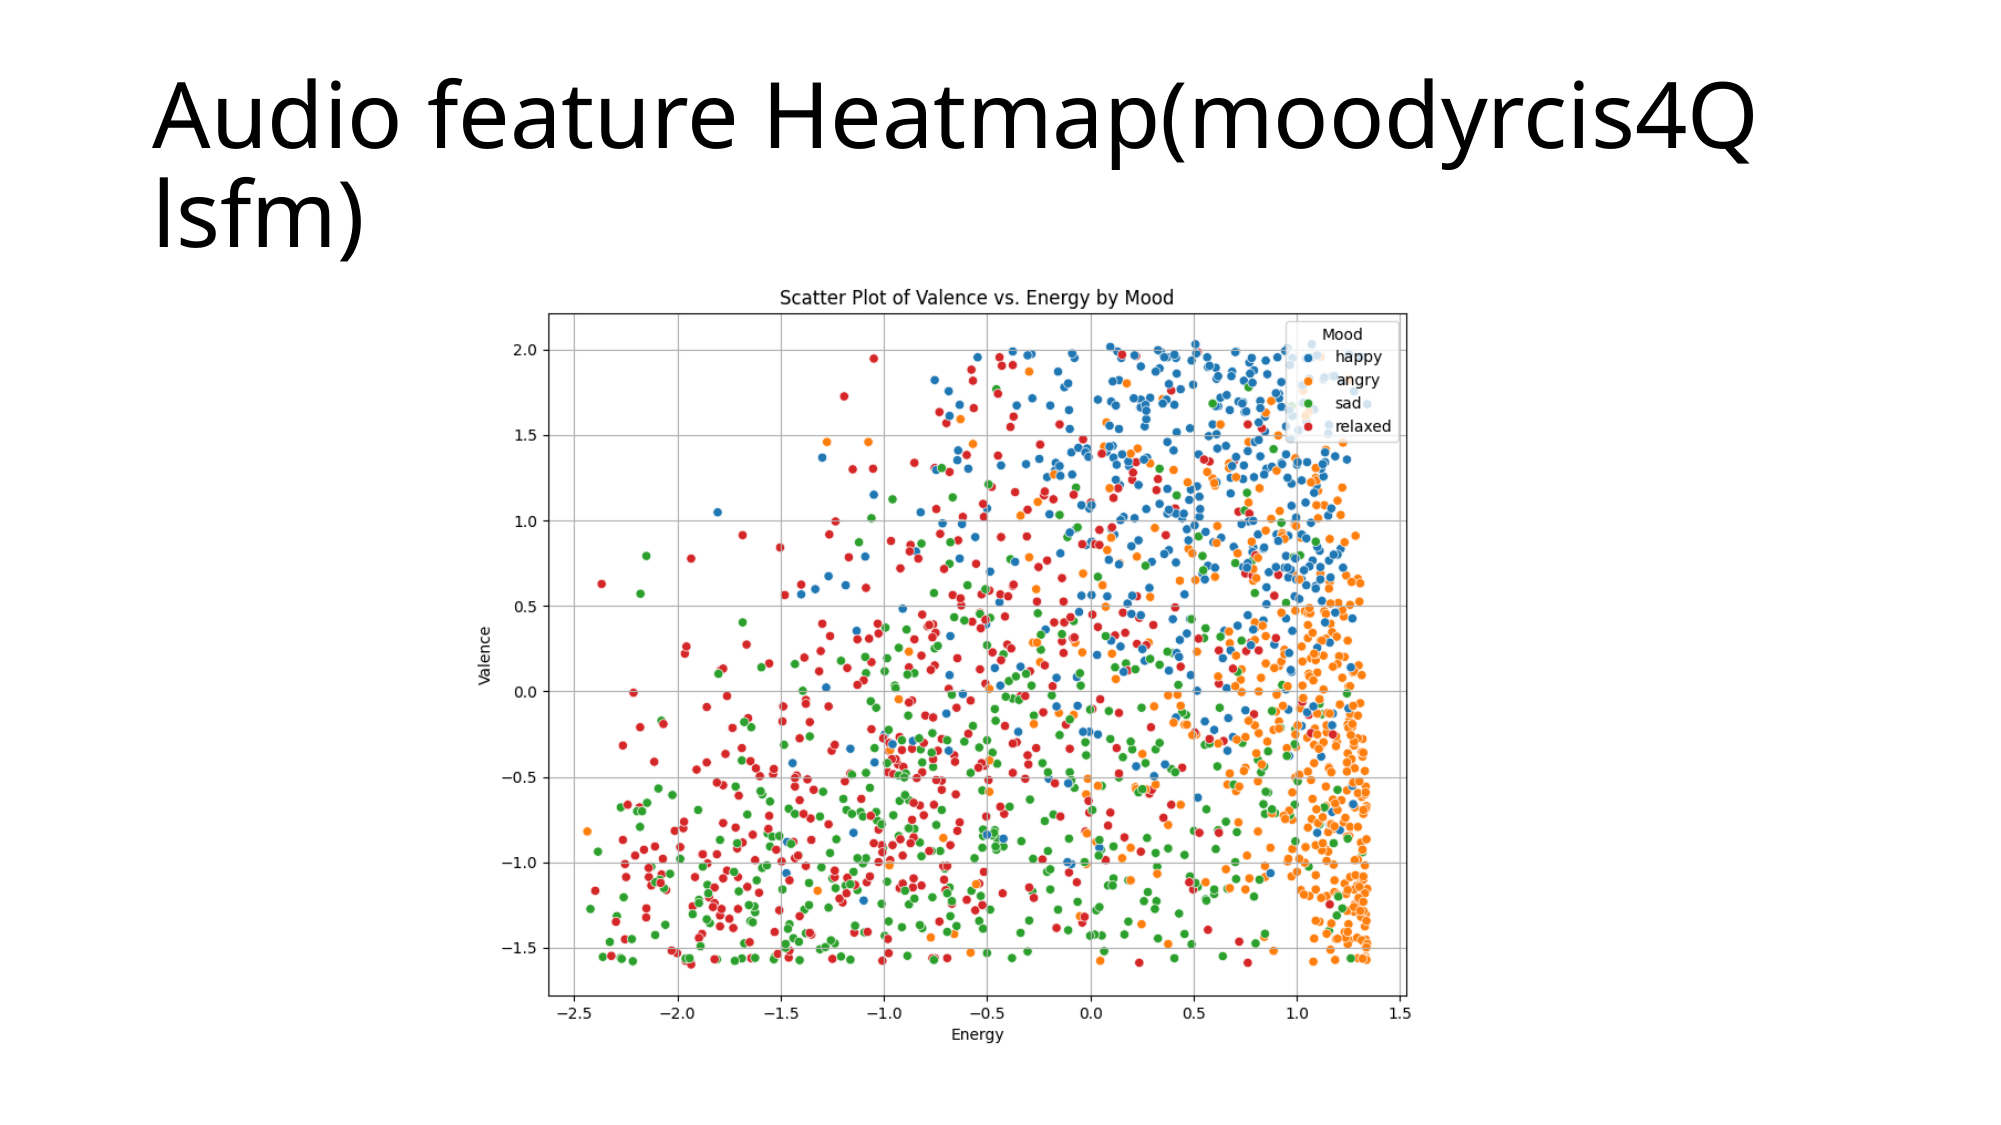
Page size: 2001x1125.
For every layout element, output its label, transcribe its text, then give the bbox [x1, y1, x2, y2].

title Audio feature Heatmap(moodyrcis4Q lsfm) [137, 59, 1863, 278]
picture [410, 207, 1518, 1094]
